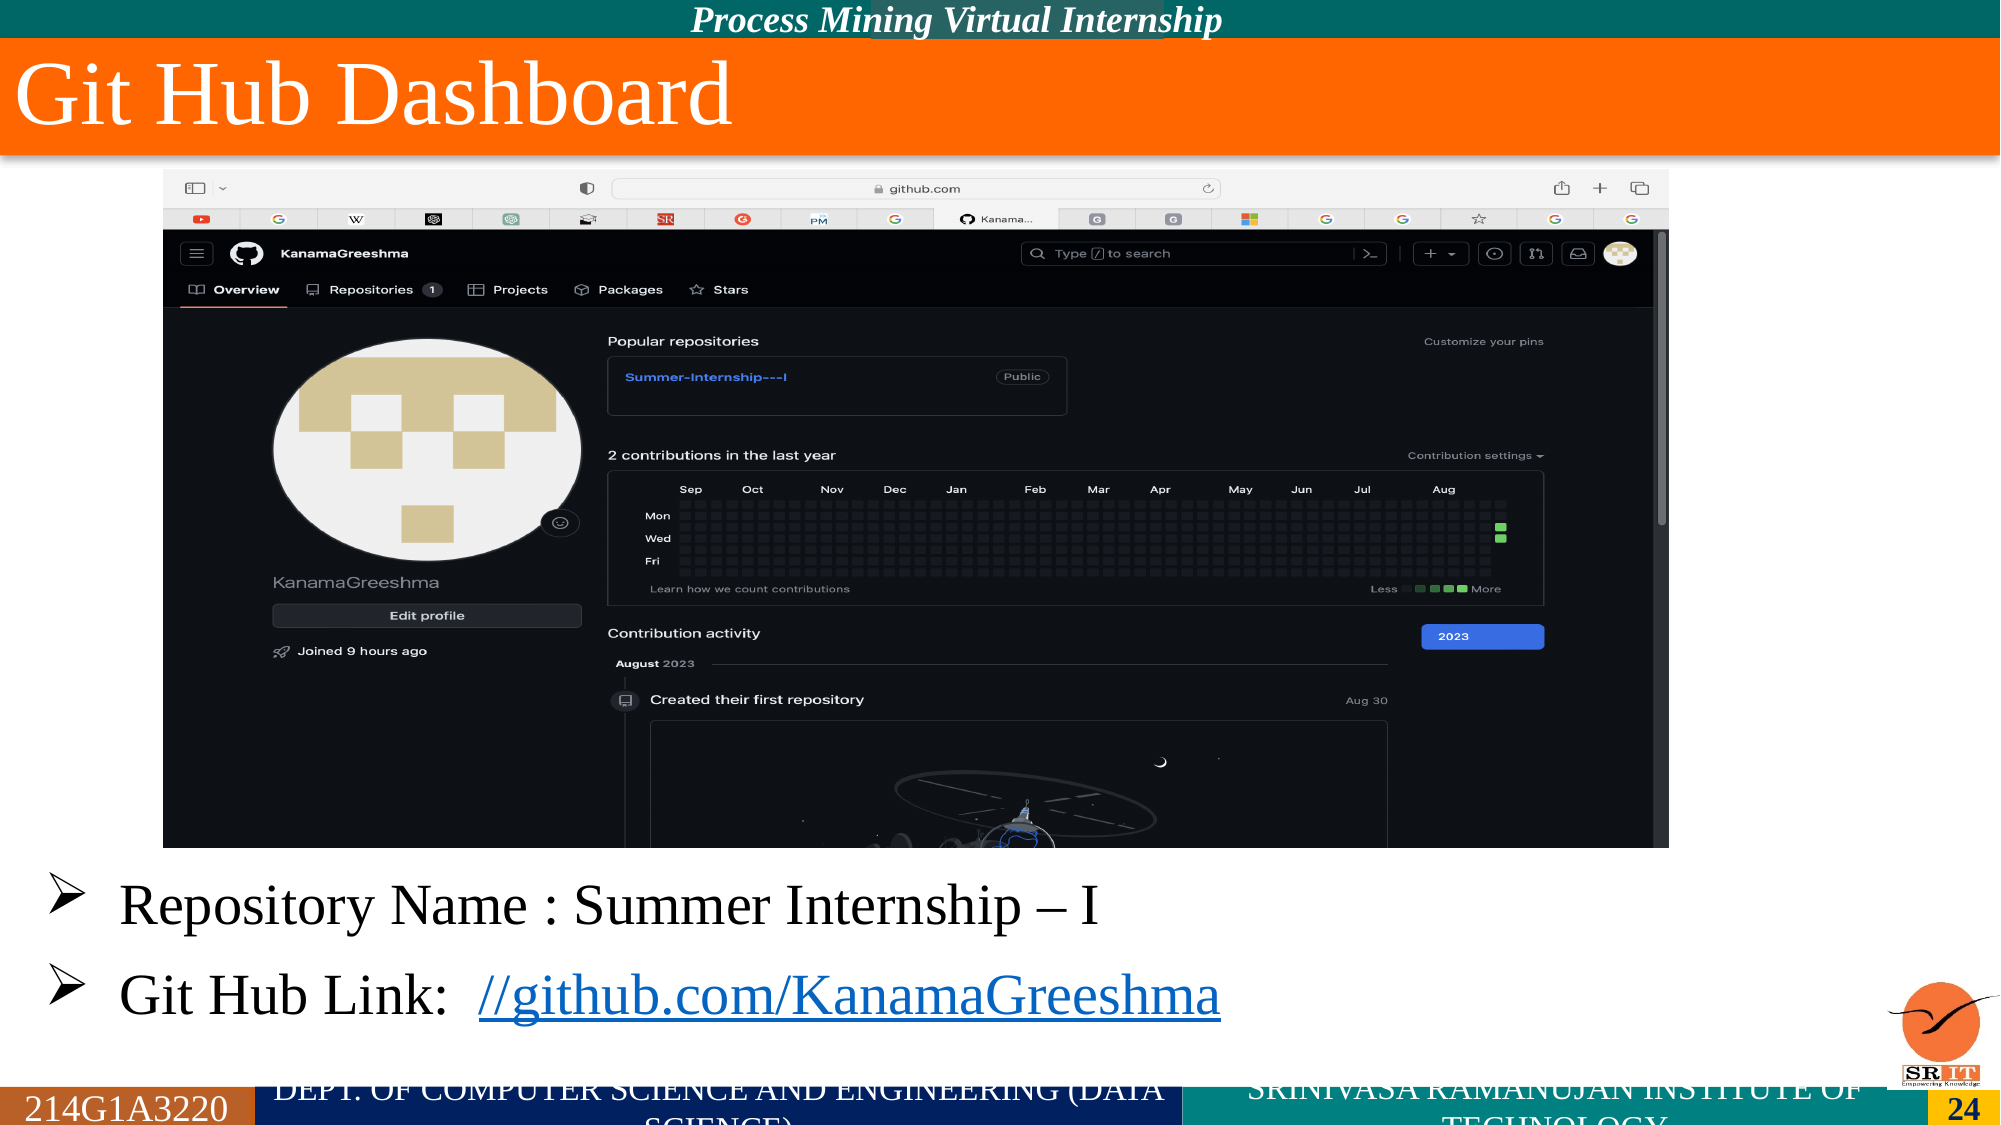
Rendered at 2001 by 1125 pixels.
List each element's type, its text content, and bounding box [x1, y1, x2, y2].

text_box Process Mining Virtual Internship [675, 0, 1578, 47]
text_box 214G1A3220 [9, 1076, 259, 1125]
title Git Hub Dashboard [0, 38, 2000, 156]
picture [871, 0, 1165, 39]
picture [0, 1089, 250, 1125]
picture [1887, 977, 2000, 1090]
picture [163, 169, 1669, 848]
list Repository Name : Summer Internship – I Git Hub Link: //github.com/KanamaGreeshma [29, 168, 1965, 1065]
